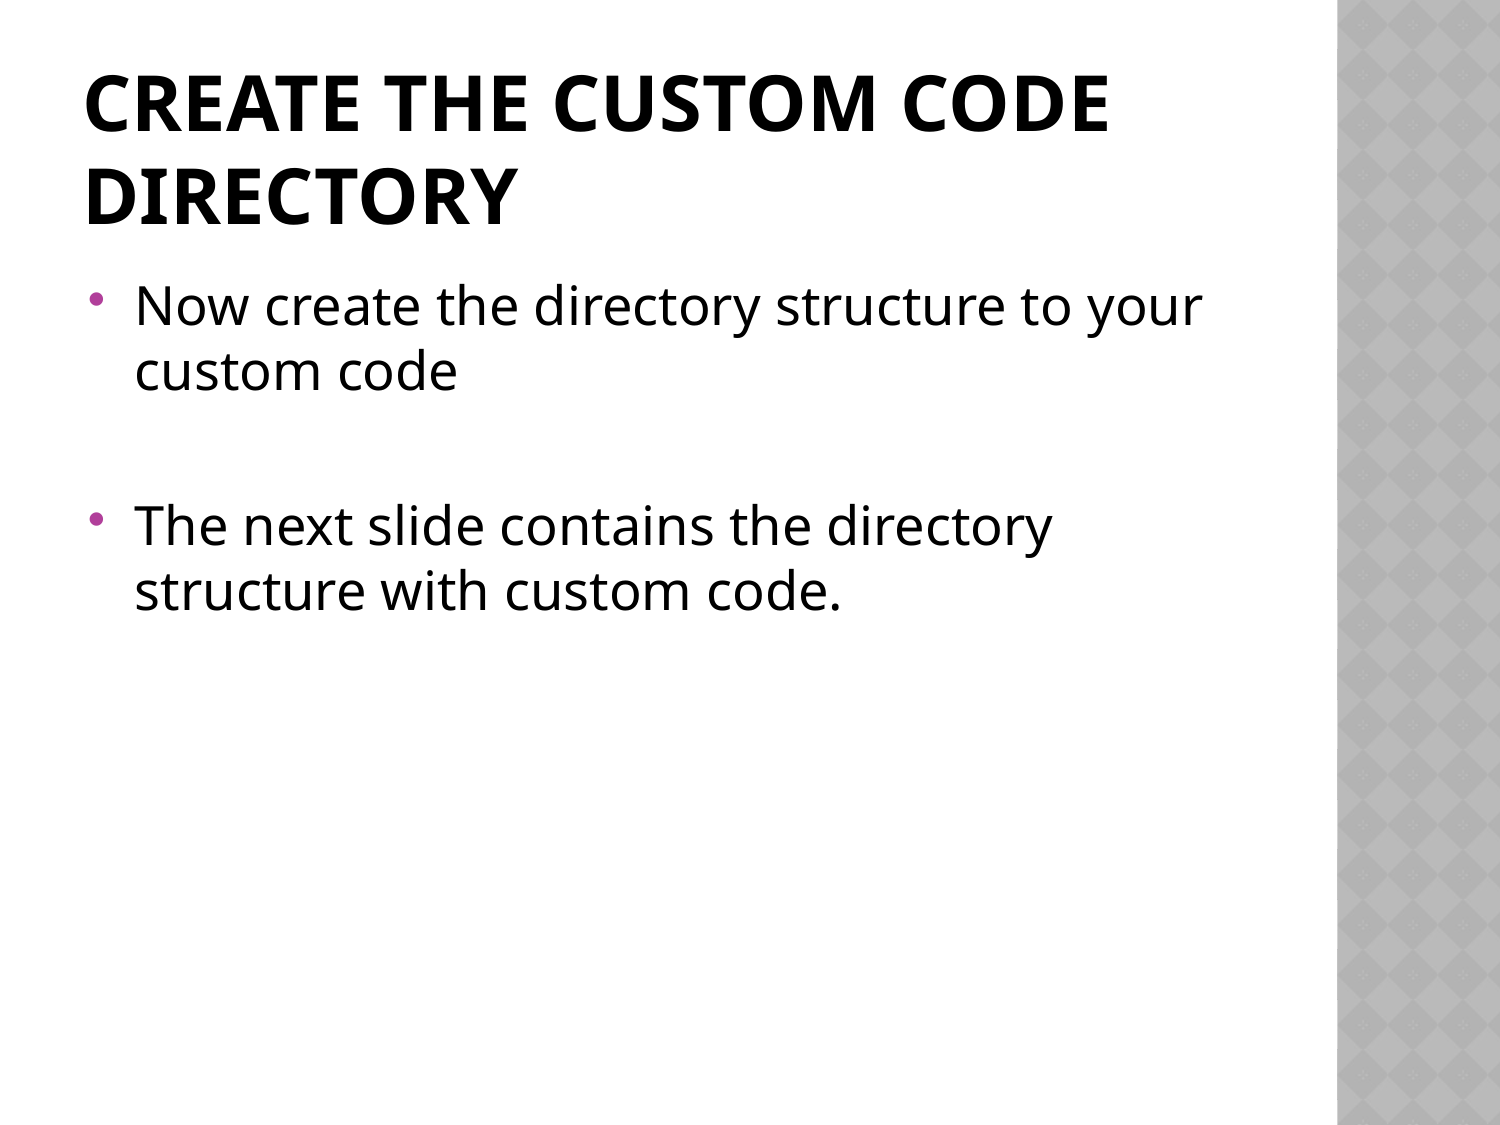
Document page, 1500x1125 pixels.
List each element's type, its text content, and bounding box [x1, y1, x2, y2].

list Now create the directory structure to your custom code The next slide contains the directory structure with custom code. [75, 264, 1263, 1059]
title Create the custom code directory [75, 52, 1263, 240]
